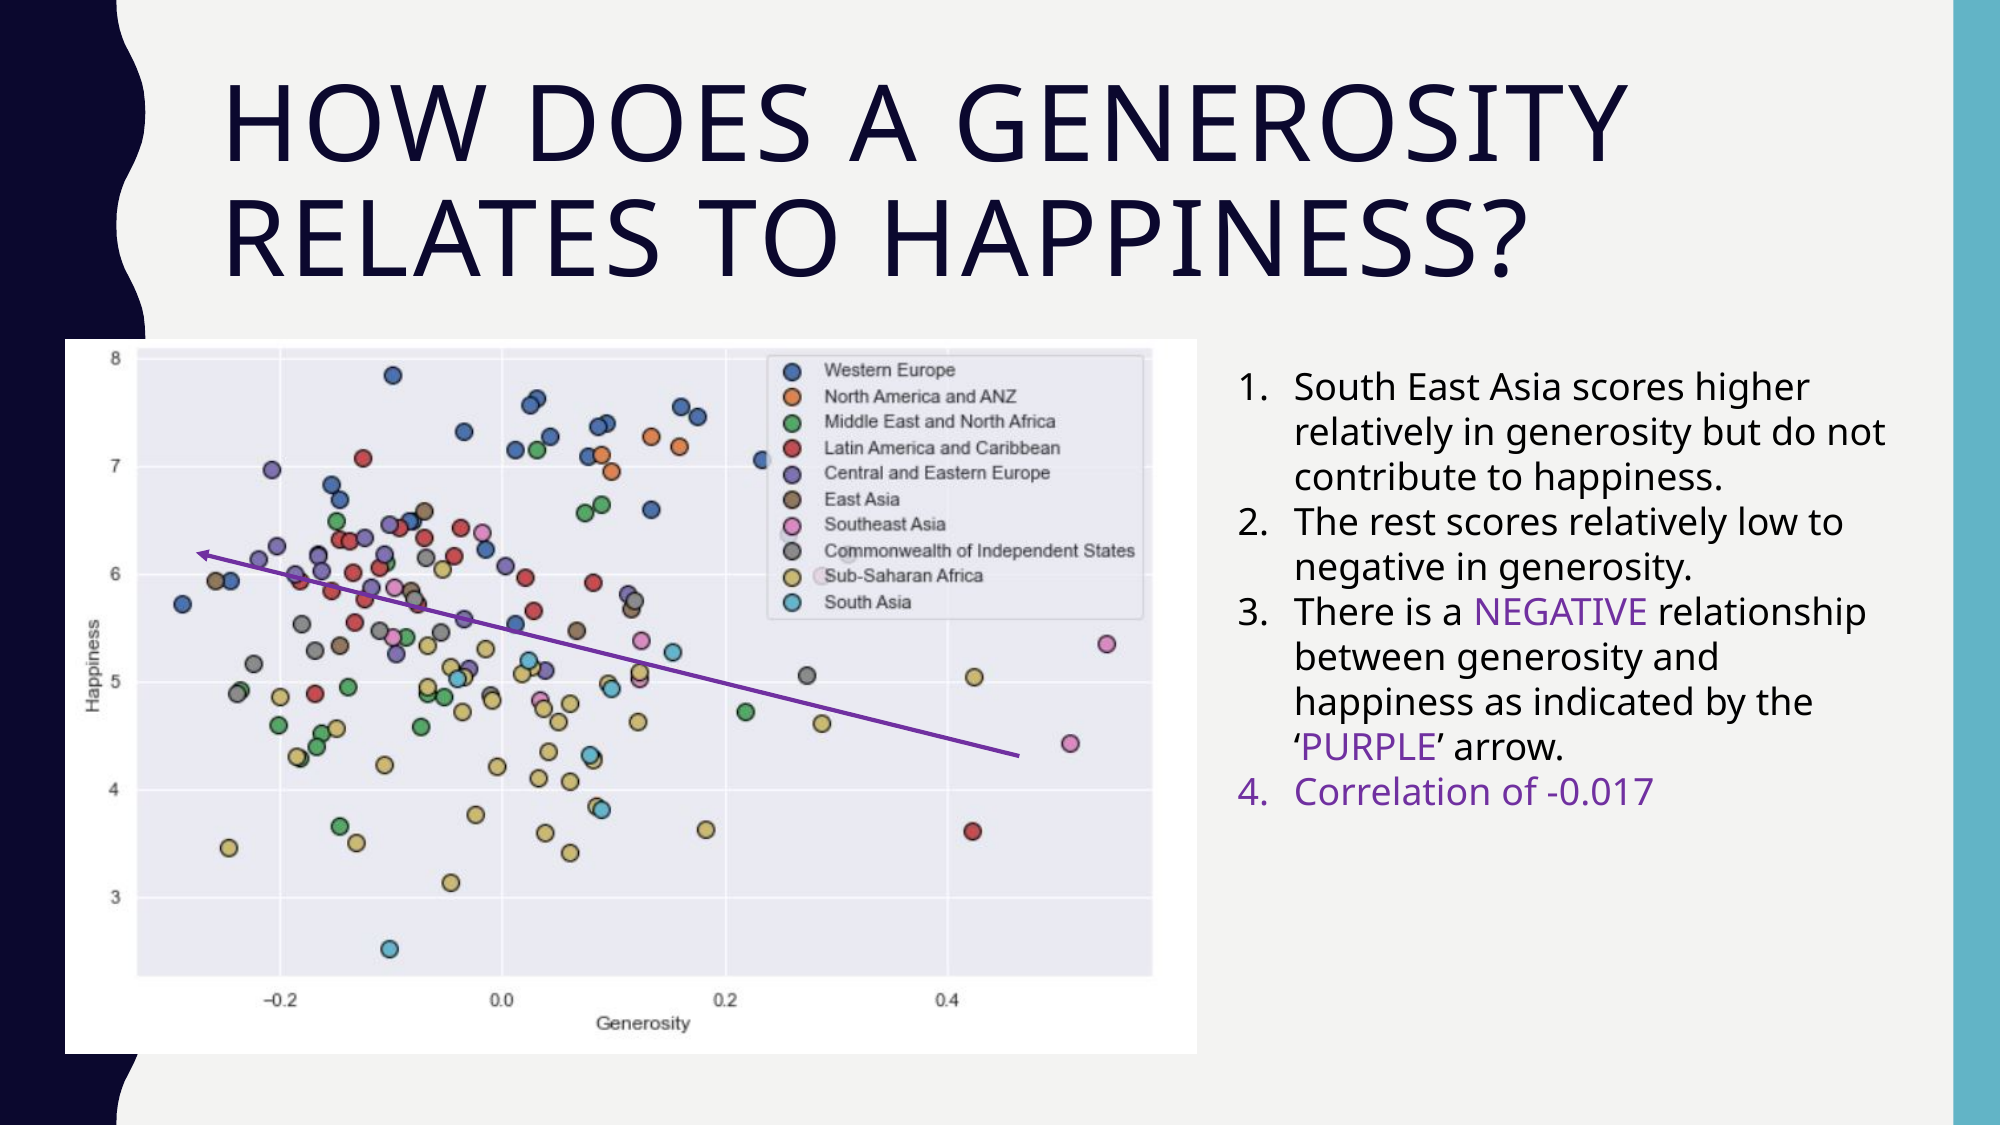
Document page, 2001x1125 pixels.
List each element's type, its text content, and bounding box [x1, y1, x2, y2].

title How does a generosity relates to Happiness? [205, 62, 1875, 308]
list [65, 340, 1197, 1054]
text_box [195, 552, 1020, 757]
text_box South East Asia scores higher relatively in generosity but do not contribute to happiness. The rest scores relatively low to negative in generosity. There is a NEGATIVE relationship between generosity and happiness as indicated by the ‘PURPLE’ arrow. Correlation of -0.017 [1222, 355, 1923, 821]
